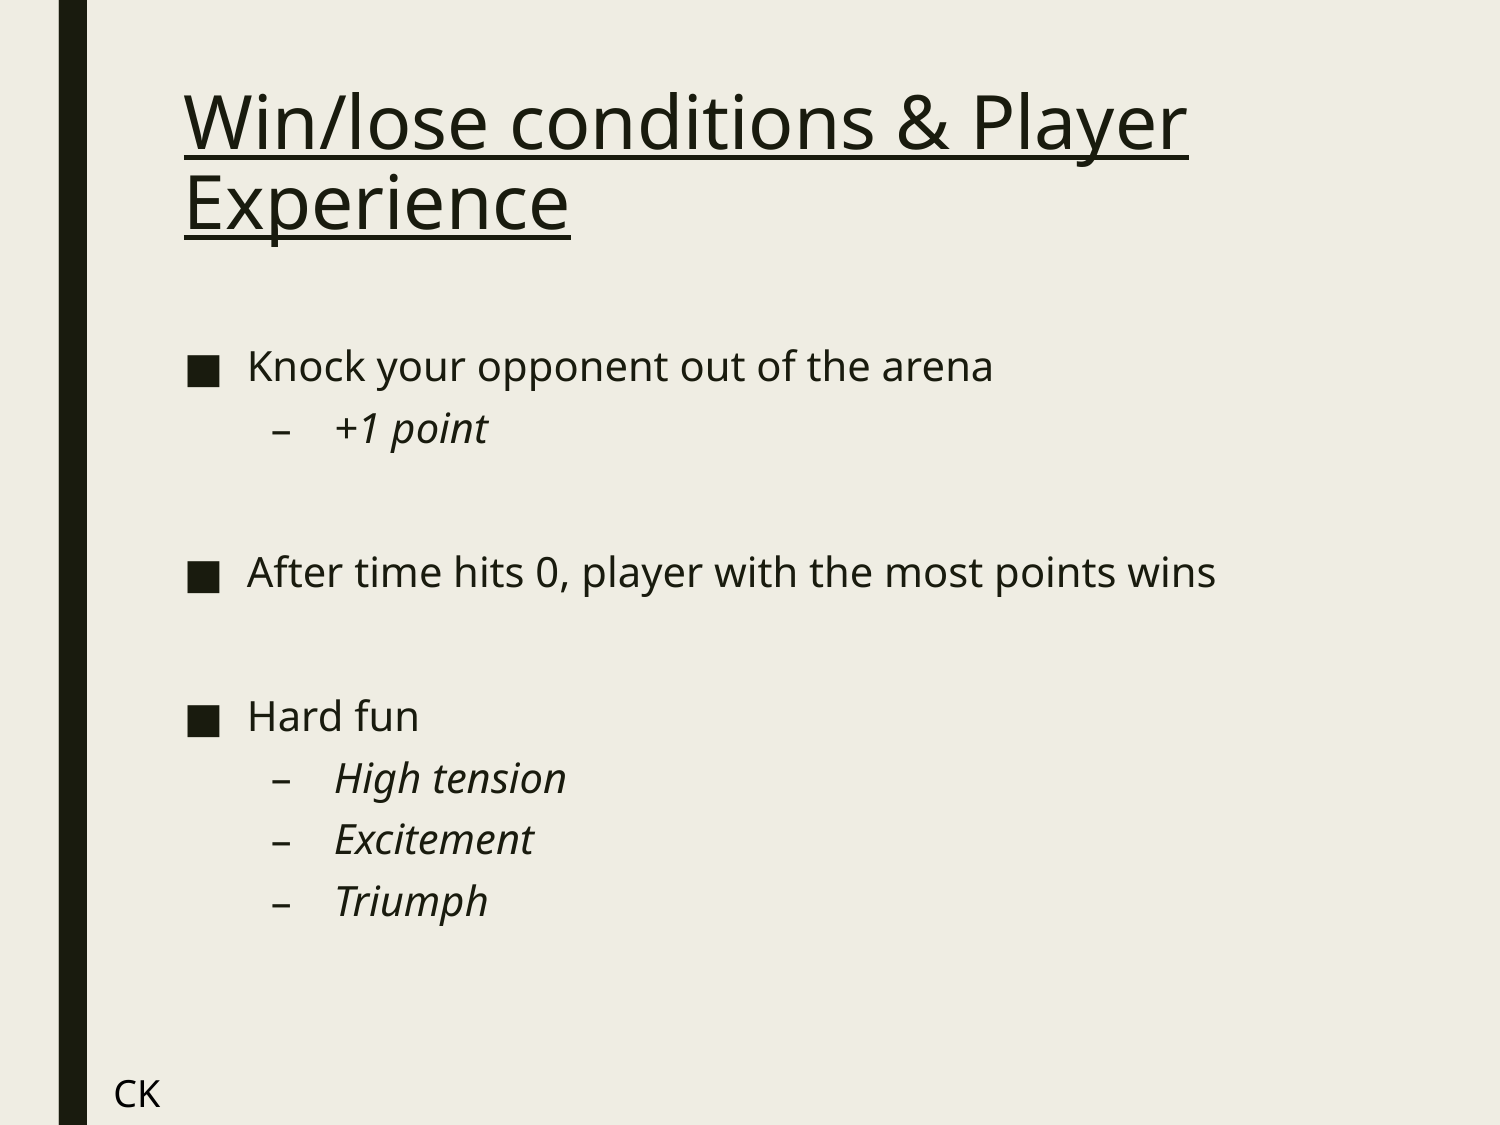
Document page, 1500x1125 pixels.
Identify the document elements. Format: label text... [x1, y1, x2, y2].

text_box CK [98, 1062, 273, 1122]
list Knock your opponent out of the arena +1 point After time hits 0, player with the most points wins Hard fun High tension Excitement Triumph [168, 261, 1351, 1099]
title Win/lose conditions & Player Experience [168, 77, 1351, 261]
